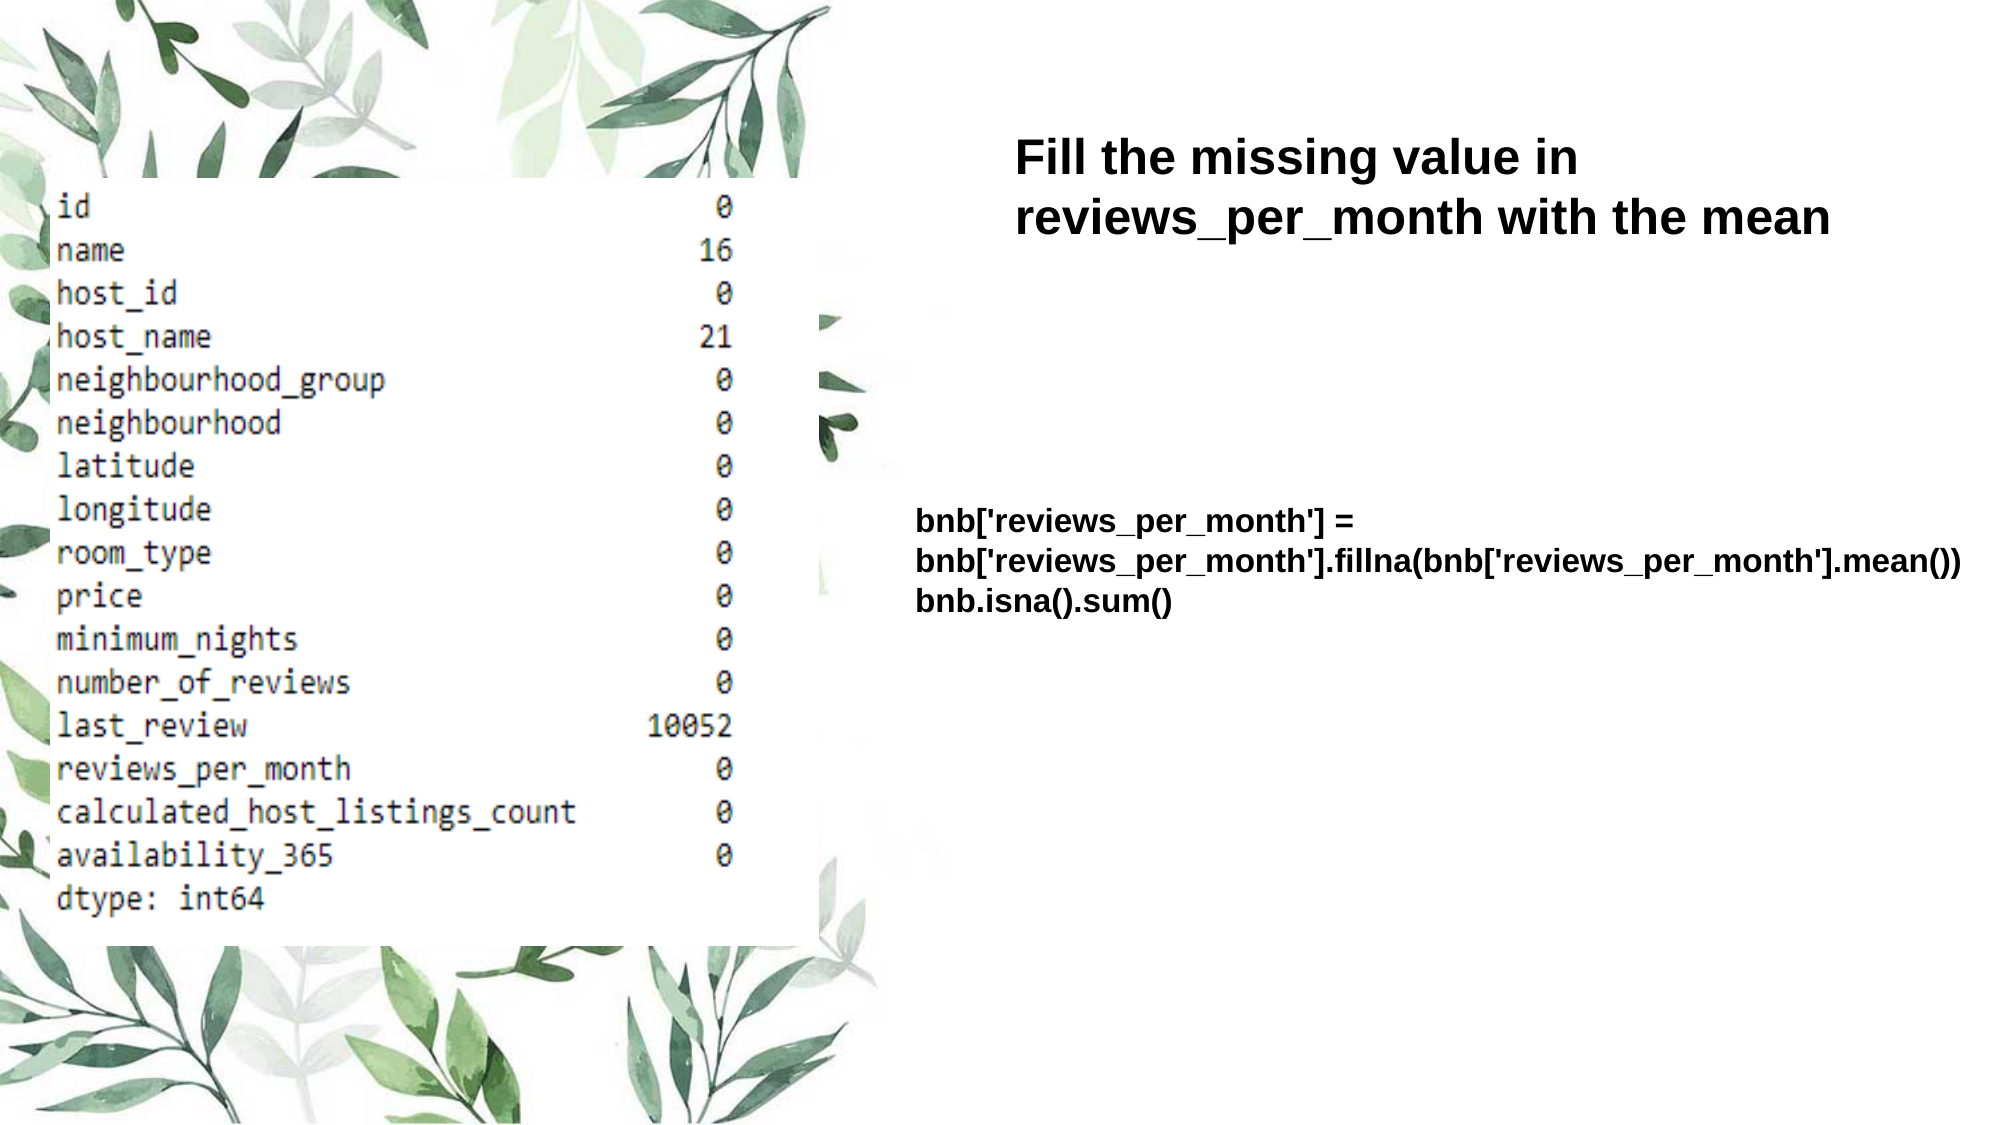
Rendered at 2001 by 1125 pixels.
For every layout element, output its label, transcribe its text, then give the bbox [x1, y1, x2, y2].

text_box bnb['reviews_per_month'] = bnb['reviews_per_month'].fillna(bnb['reviews_per_month'].mean()) bnb.isna().sum() [900, 491, 1996, 627]
picture [0, 0, 2001, 1125]
text_box Fill the missing value in reviews_per_month with the mean [999, 116, 1896, 252]
